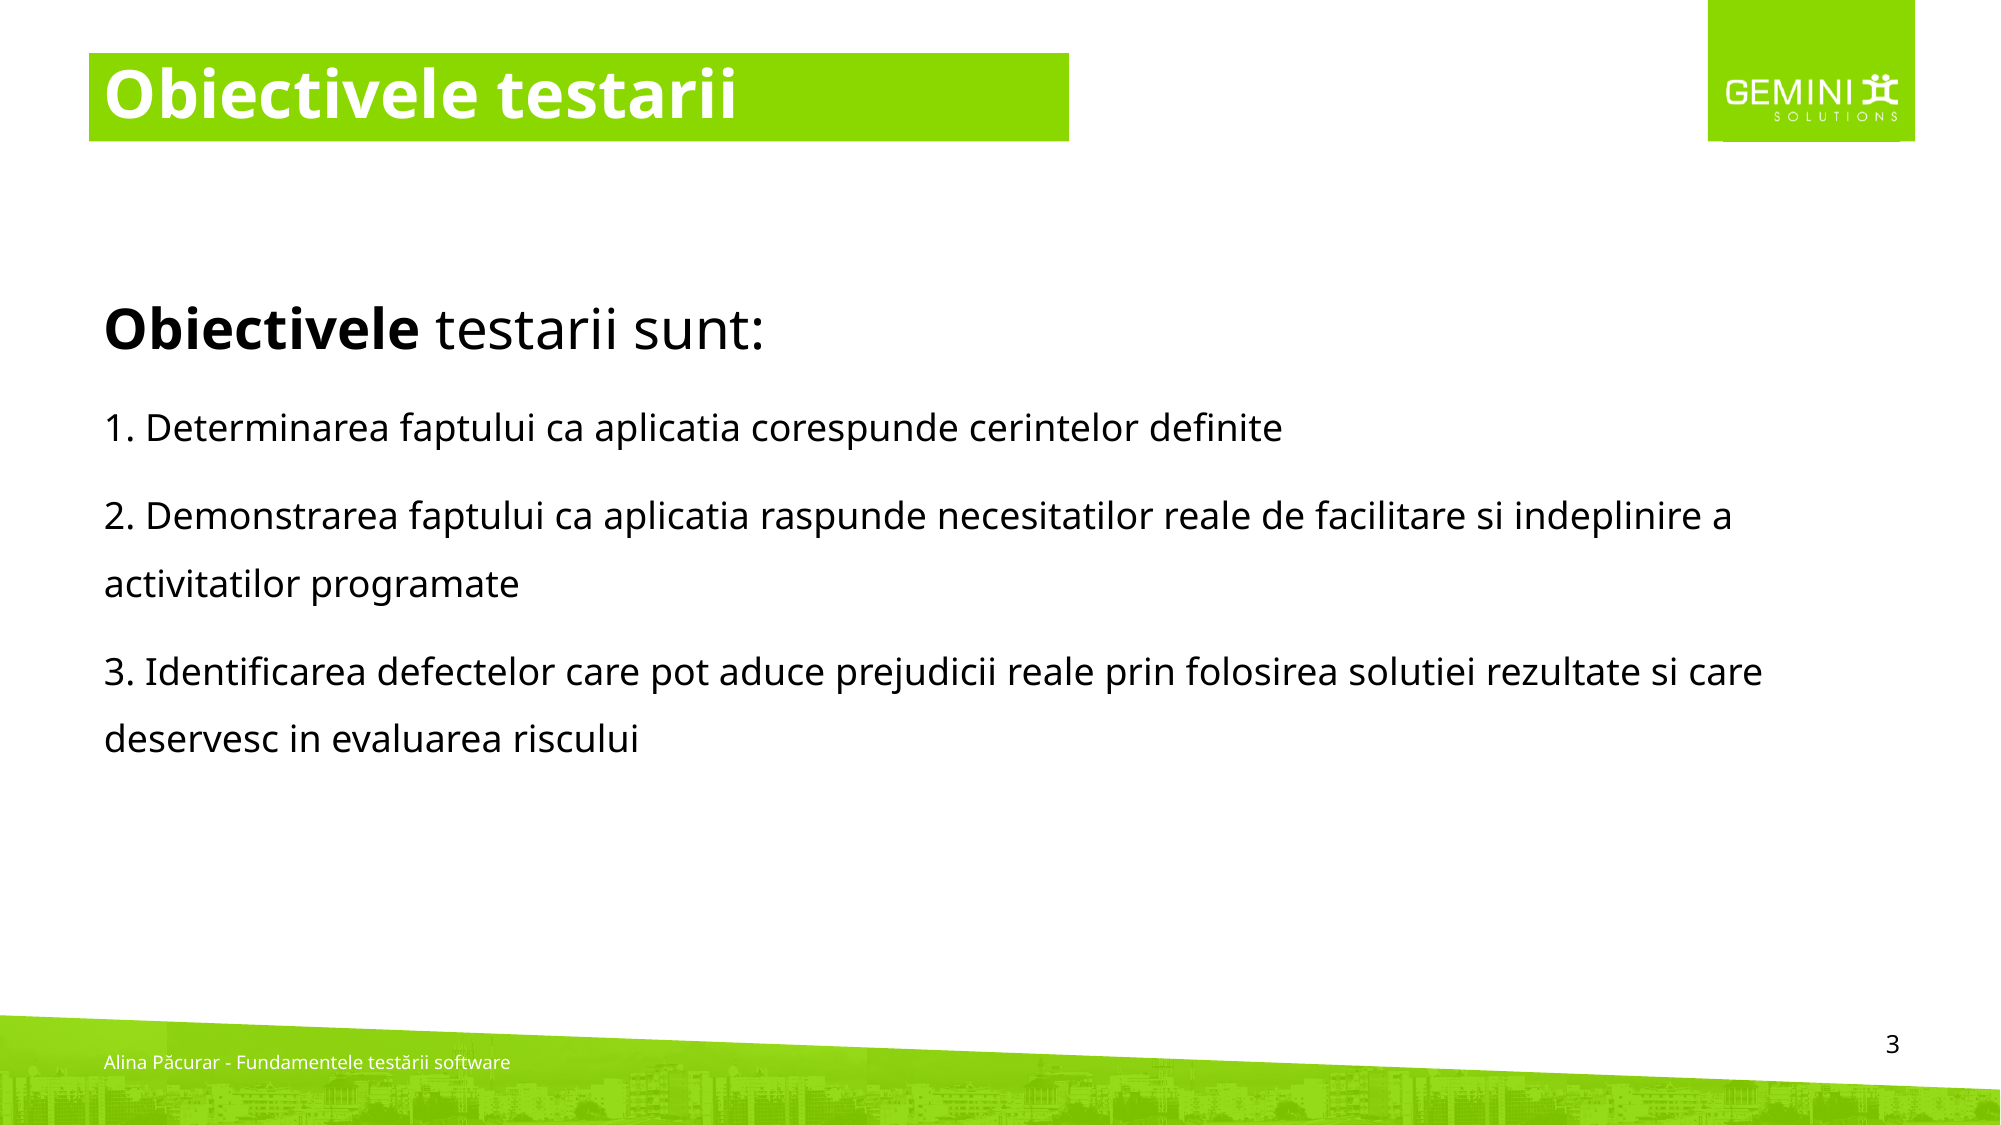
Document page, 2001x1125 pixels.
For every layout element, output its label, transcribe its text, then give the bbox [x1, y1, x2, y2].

picture [1723, 53, 1900, 142]
list Obiectivele testarii sunt: 1. Determinarea faptului ca aplicatia corespunde cerintelor definite 2. Demonstrarea faptului ca aplicatia raspunde necesitatilor reale de facilitare si indeplinire a activitatilor programate 3. Identificarea defectelor care pot aduce prejudicii reale prin folosirea solutiei rezultate si care deservesc in evaluarea riscului [89, 251, 1916, 1001]
slide_number ‹#› [1789, 1015, 1916, 1076]
footer Alina Păcurar - Fundamentele testării software [89, 1043, 989, 1104]
title Obiectivele testarii [89, 53, 1070, 142]
